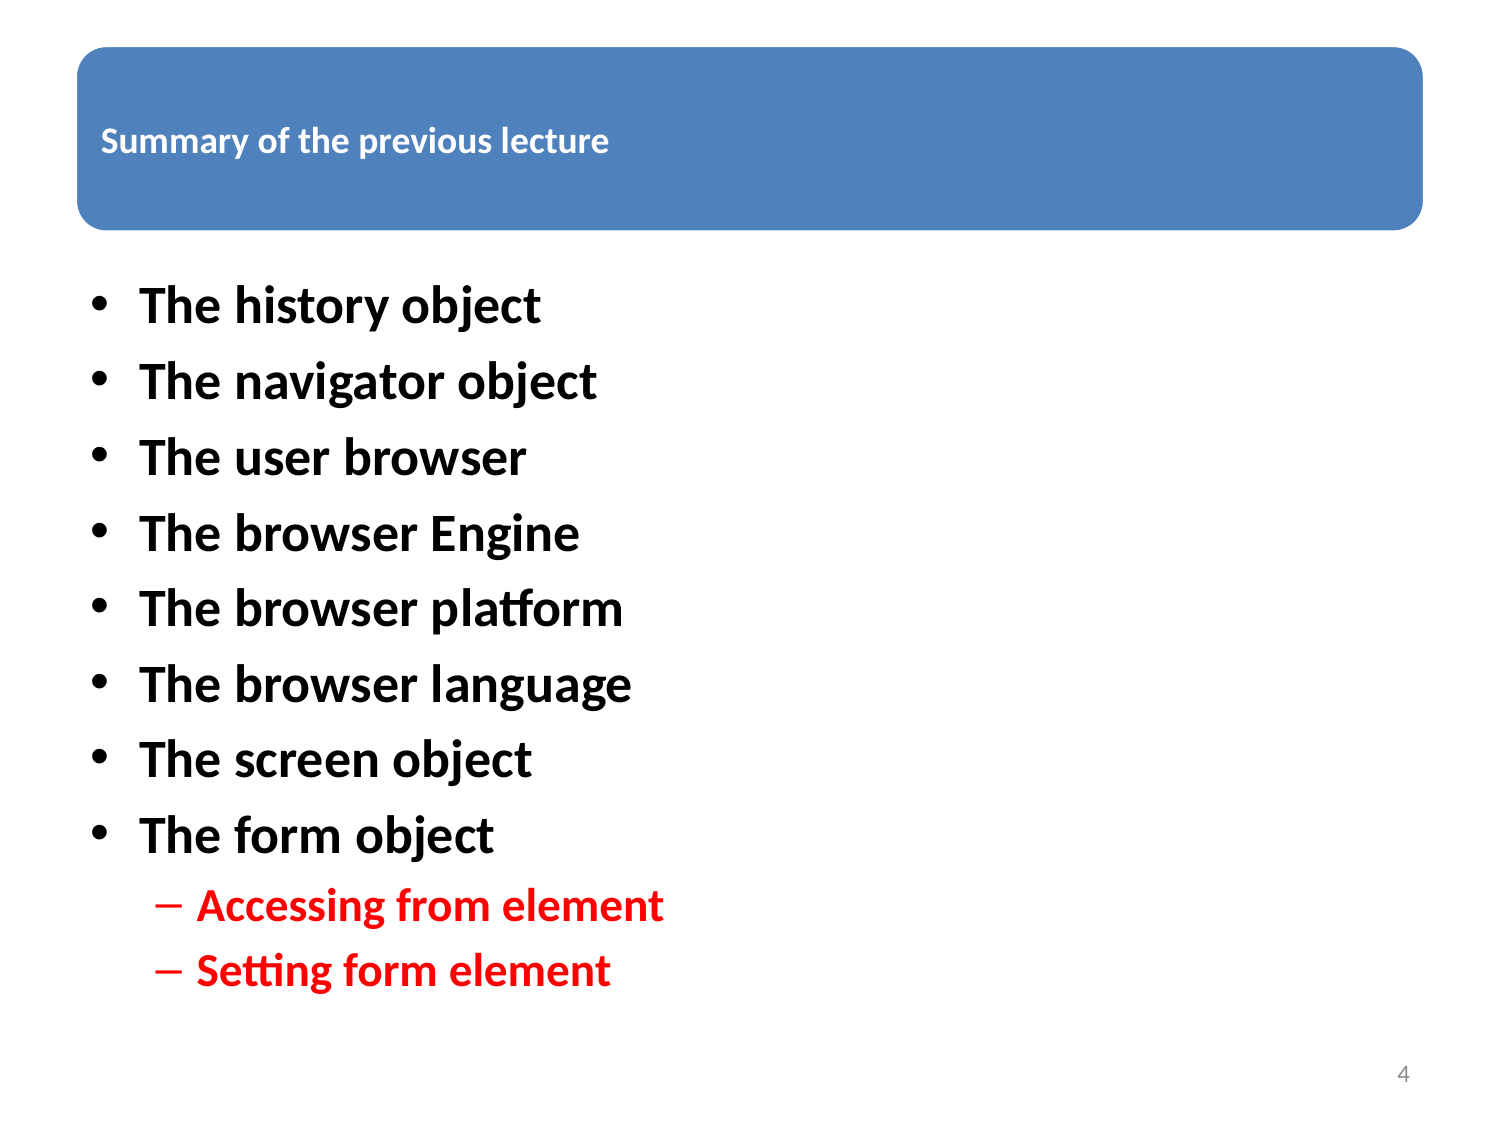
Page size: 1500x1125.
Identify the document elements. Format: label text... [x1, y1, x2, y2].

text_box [74, 44, 1426, 233]
slide_number 4 [1074, 1042, 1425, 1103]
list The history object The navigator object The user browser The browser Engine The browser platform The browser language The screen object The form object Accessing from element Setting form element [75, 262, 1425, 1005]
